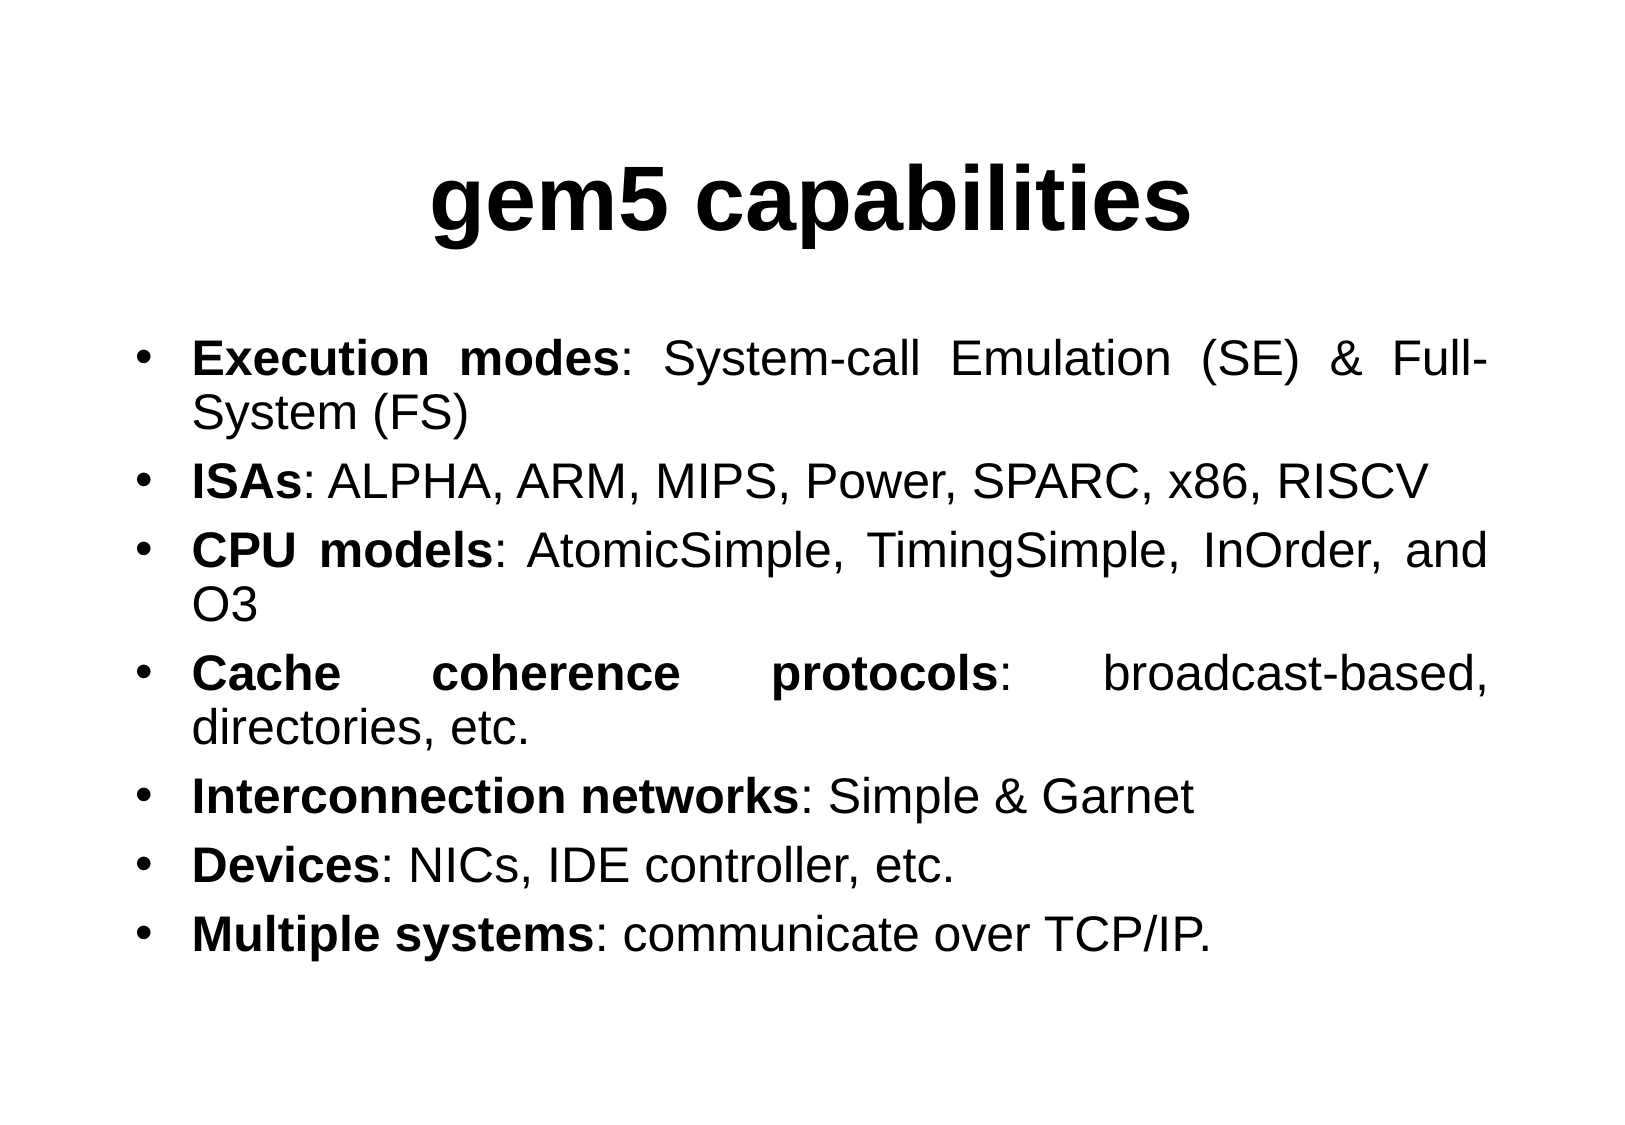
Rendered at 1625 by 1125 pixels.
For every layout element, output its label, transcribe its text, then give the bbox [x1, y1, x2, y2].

list Execution modes: System-call Emulation (SE) & Full-System (FS) ISAs: ALPHA, ARM, MIPS, Power, SPARC, x86, RISCV CPU models: AtomicSimple, TimingSimple, InOrder, and O3 Cache coherence protocols: broadcast-based, directories, etc. Interconnection networks: Simple & Garnet Devices: NICs, IDE controller, etc. Multiple systems: communicate over TCP/IP. [120, 324, 1505, 1000]
title gem5 capabilities [120, 99, 1505, 288]
